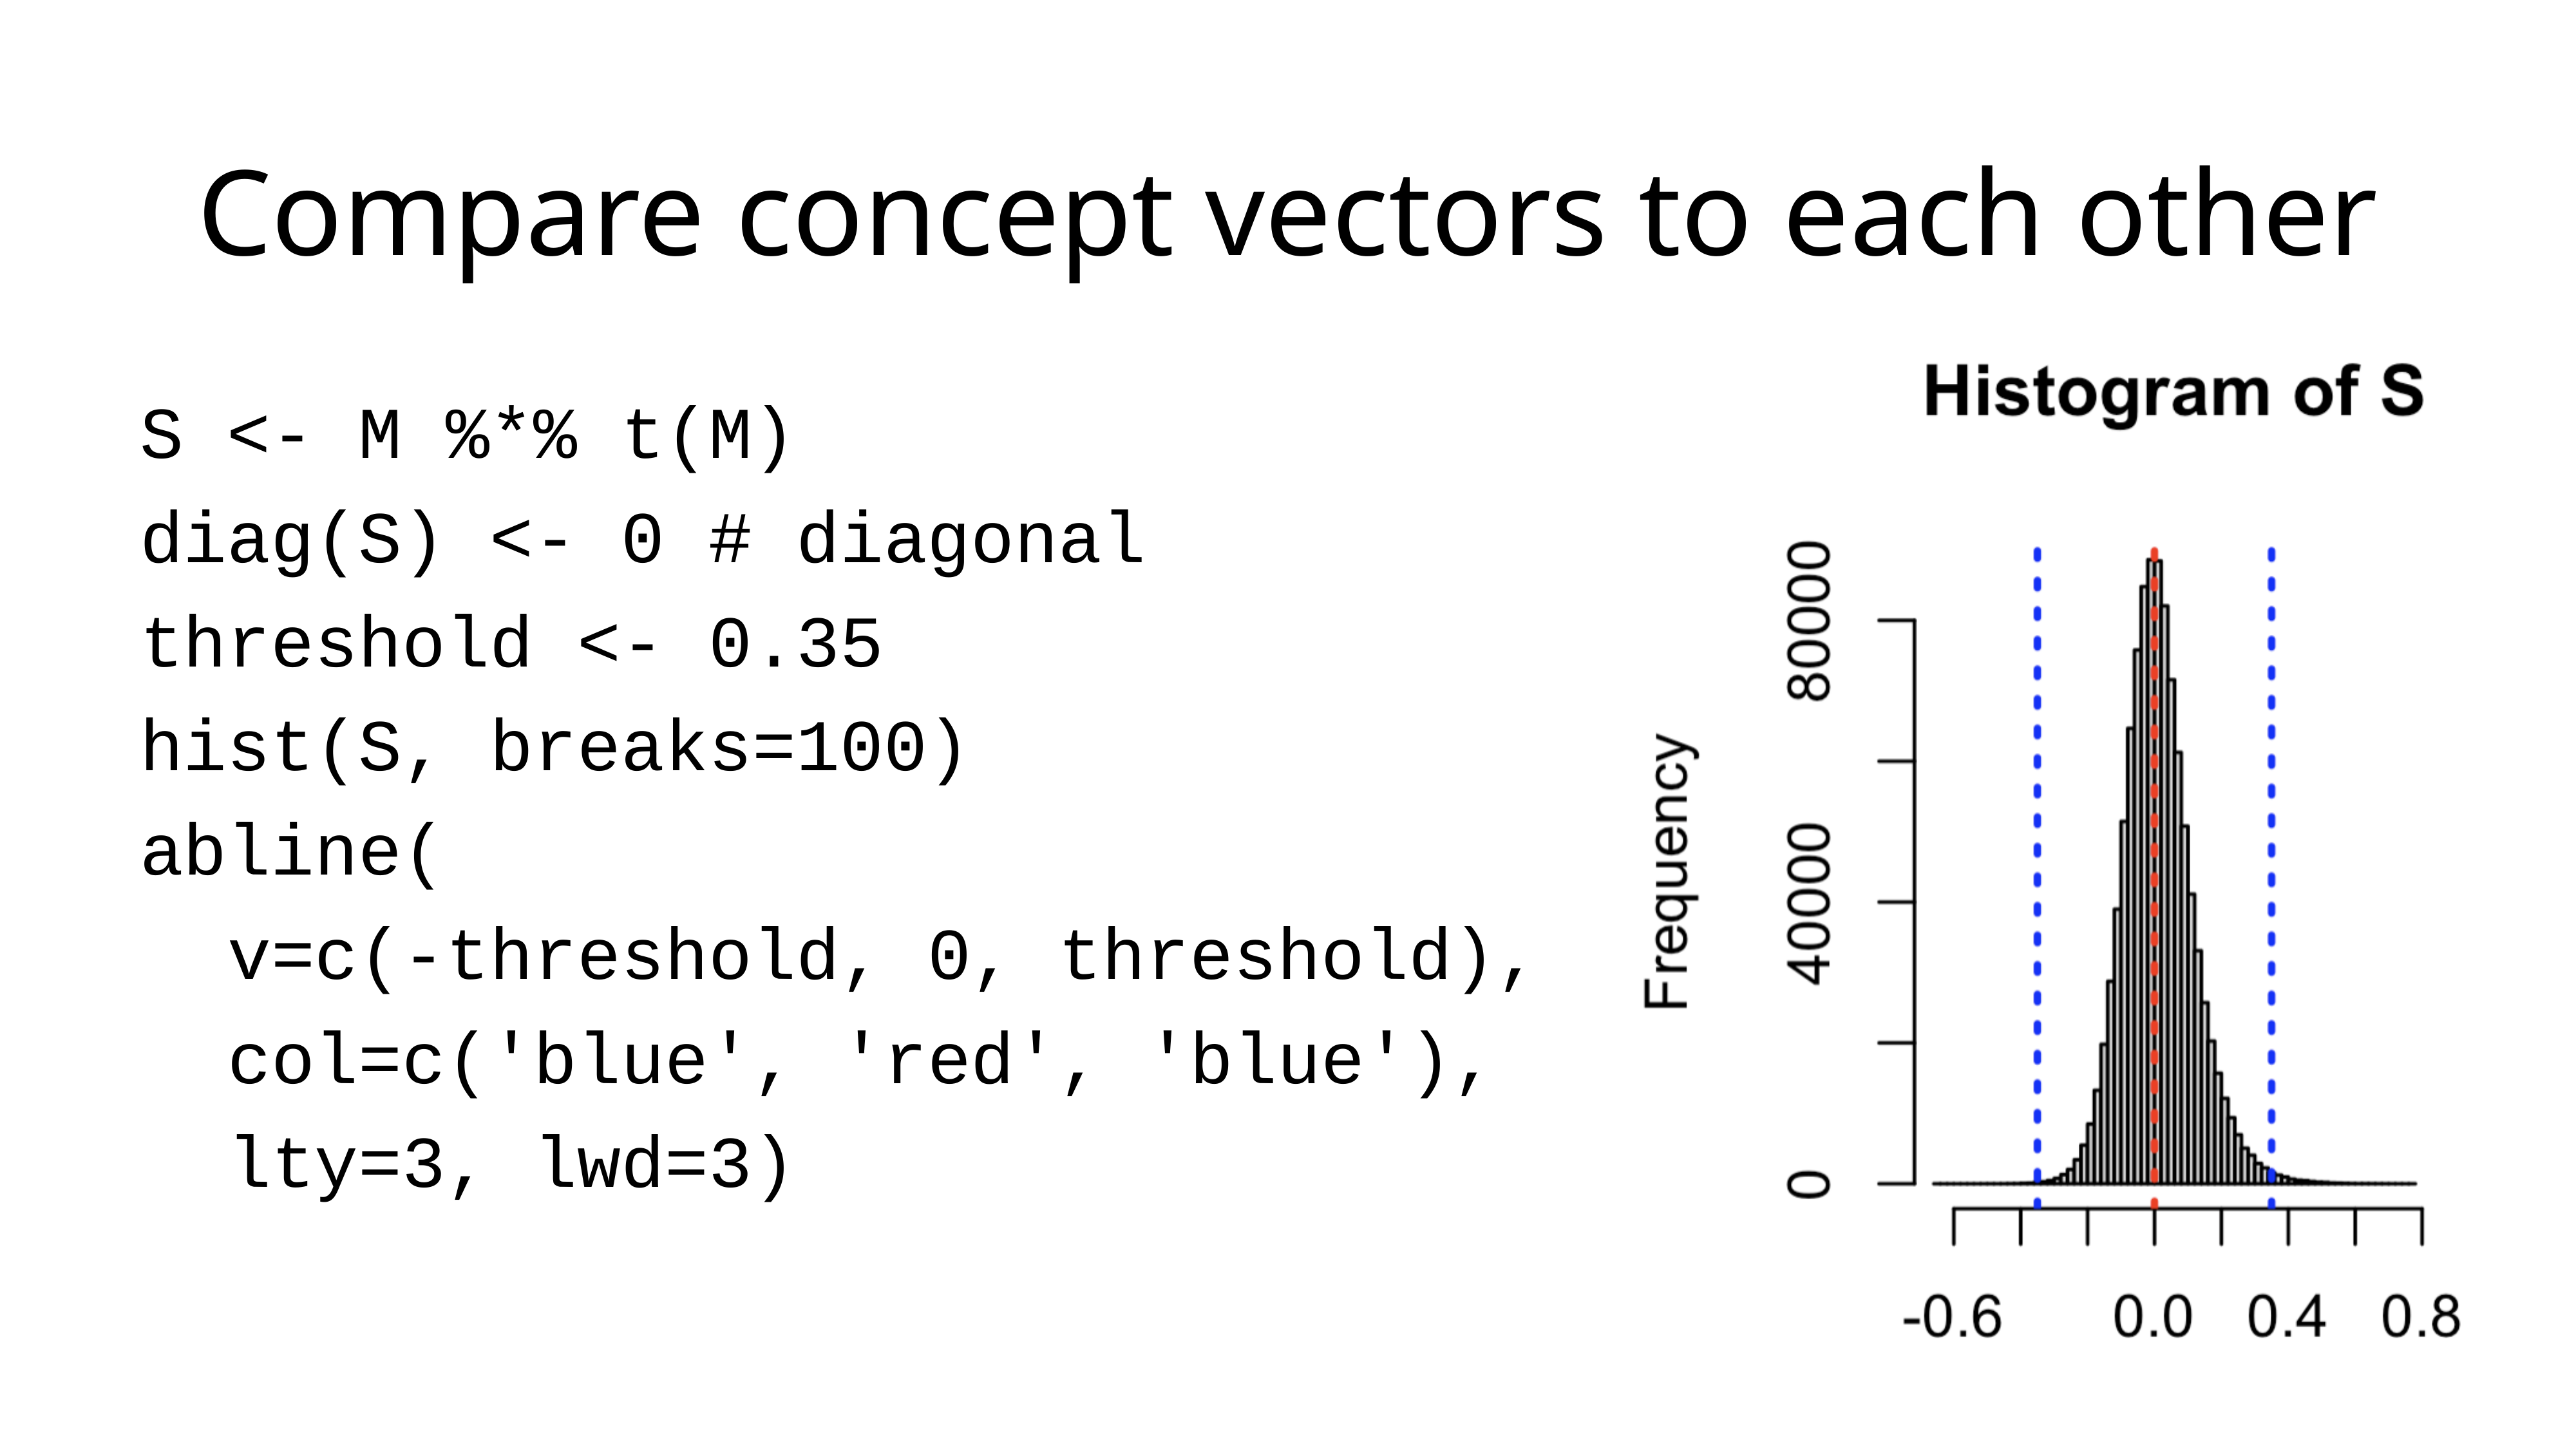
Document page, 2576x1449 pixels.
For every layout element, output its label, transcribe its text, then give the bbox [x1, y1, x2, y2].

title Compare concept vectors to each other [176, 77, 2400, 358]
list S <- M %*% t(M) diag(S) <- 0 # diagonal threshold <- 0.35 hist(S, breaks=100) abline( v=c(-threshold, 0, threshold), col=c('blue', 'red', 'blue'), lty=3, lwd=3) [129, 385, 1607, 1297]
picture [1627, 316, 2476, 1367]
